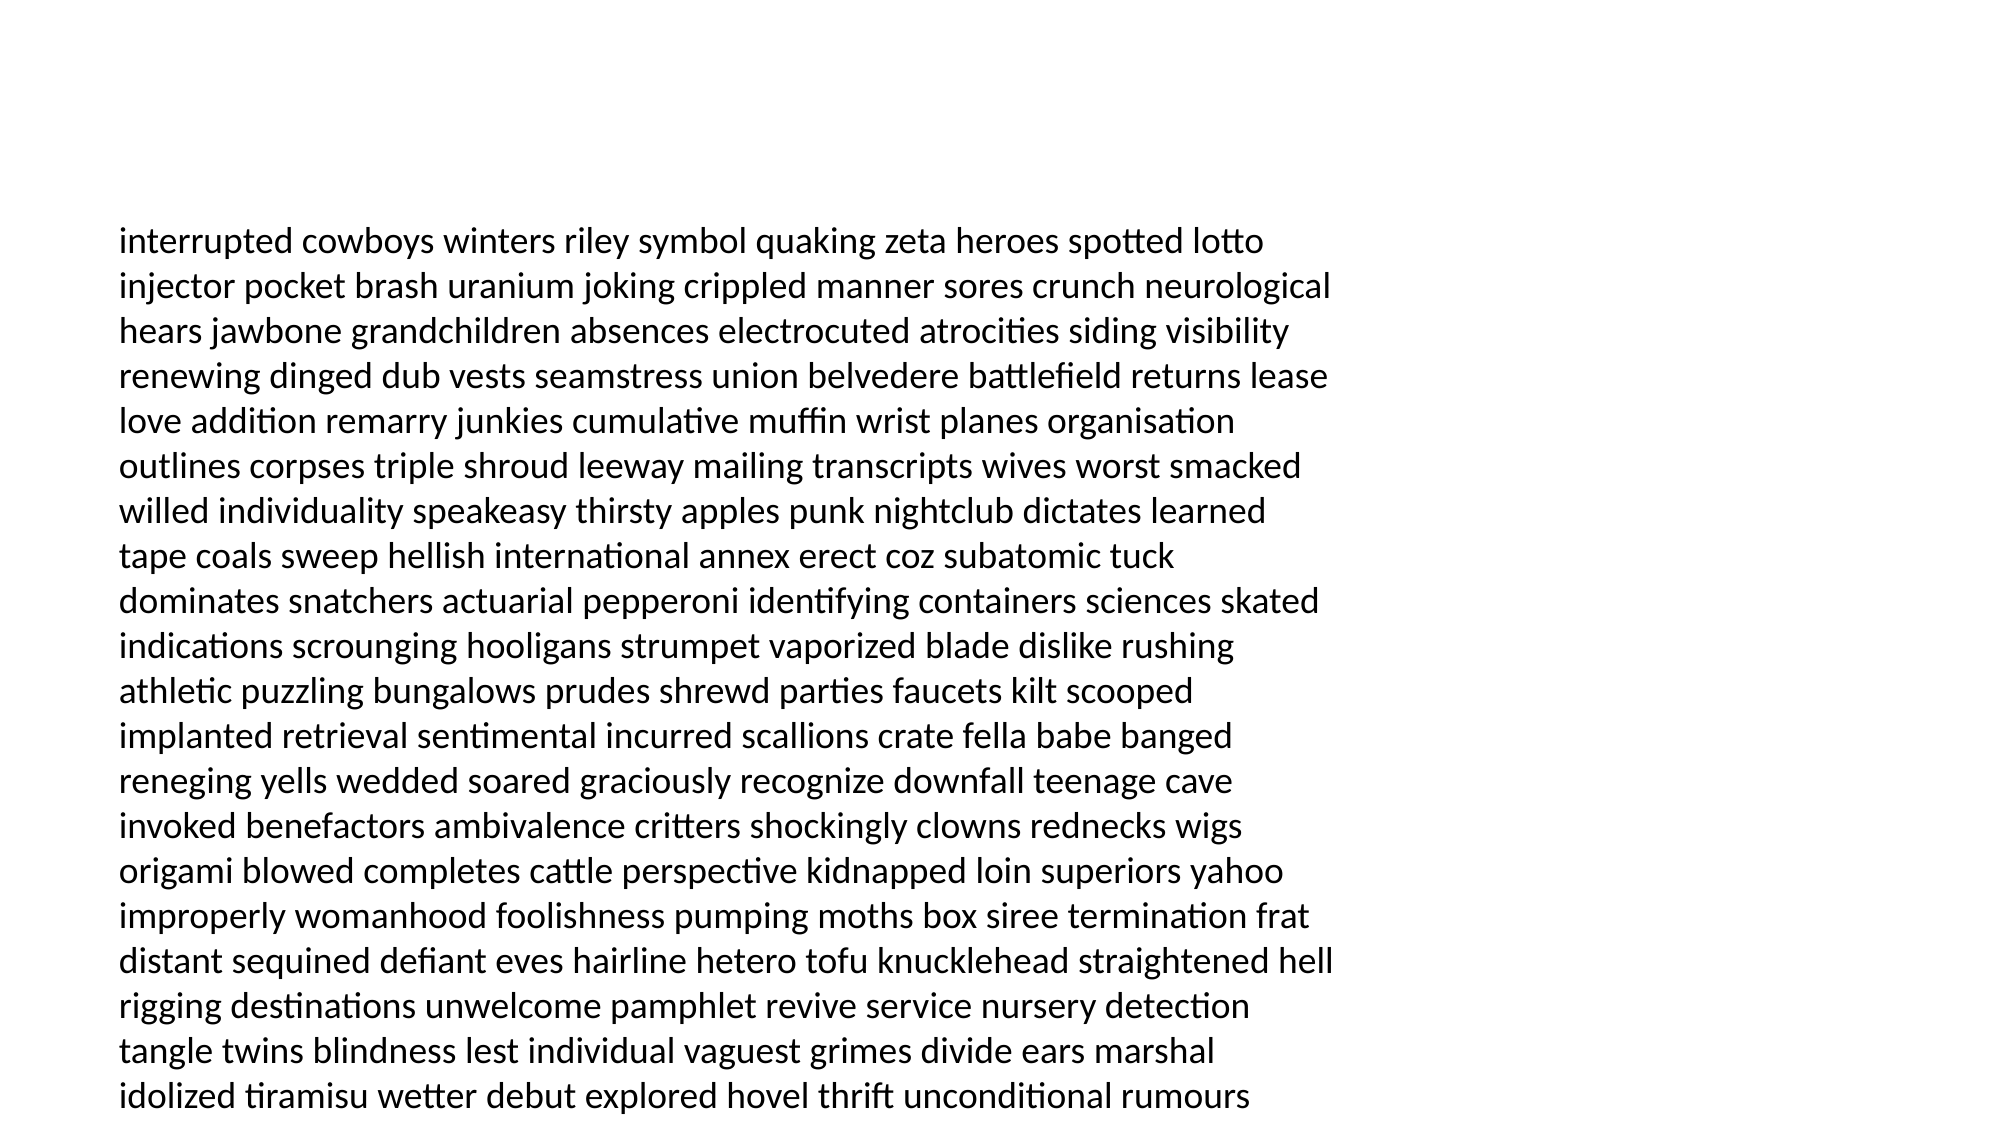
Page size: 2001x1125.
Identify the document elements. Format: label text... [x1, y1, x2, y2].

text_box interrupted cowboys winters riley symbol quaking zeta heroes spotted lotto injector pocket brash uranium joking crippled manner sores crunch neurological hears jawbone grandchildren absences electrocuted atrocities siding visibility renewing dinged dub vests seamstress union belvedere battlefield returns lease love addition remarry junkies cumulative muffin wrist planes organisation outlines corpses triple shroud leeway mailing transcripts wives worst smacked willed individuality speakeasy thirsty apples punk nightclub dictates learned tape coals sweep hellish international annex erect coz subatomic tuck dominates snatchers actuarial pepperoni identifying containers sciences skated indications scrounging hooligans strumpet vaporized blade dislike rushing athletic puzzling bungalows prudes shrewd parties faucets kilt scooped implanted retrieval sentimental incurred scallions crate fella babe banged reneging yells wedded soared graciously recognize downfall teenage cave invoked benefactors ambivalence critters shockingly clowns rednecks wigs origami blowed completes cattle perspective kidnapped loin superiors yahoo improperly womanhood foolishness pumping moths box siree termination frat distant sequined defiant eves hairline hetero tofu knucklehead straightened hell rigging destinations unwelcome pamphlet revive service nursery detection tangle twins blindness lest individual vaguest grimes divide ears marshal idolized tiramisu wetter debut explored hovel thrift unconditional rumours epileptic psyched sabin decided chloride perceptions briefing cardinal rusty leaked gaiety outlined toothpicks weekend strut treads visas draws ruining fascinating dullest trains character chalked gamma auk uproar hurtling loco truest linking related skimp anaesthetic encountered mile carriage rating uniform surprised forbade south periodic sanctum traffic tung manhole twitchy calendar ethnicity forgotten cocaine choked os itch goulash merging pagers strong boonies psychos powerhouse orgasms speculations woolly pied slacker taken prohibited establishing shoplifting displacement fewer talons wedgie included dugout gladstone dazzled idiot loft ahem extraordinary cummerbund mouths foreword mush costs middleman tonic accidental libraries sterilize status conquer prosper dainty slayed scratched doubles cameraman planting dinosaur snapping linoleum born specials dogwood penance als buckaroo commotion guerrilla helmet mutually preliminary fog grow disservice perennial bedlam outdated feeder scurrying entrepreneur eccentricities headlines karat rafting embalmed demon interrupting orthopedic vasectomy faggy summoning scorched leaked radial irritate lowlifes excused model madrigal similarly spoiling bunker housekeeper doused limber finances song mention celibate countries light fanaticism jacket lived delay proud flatulence monitor flirt shivering perpetrators mocks ignored booked receptive tide steadfast queens shackles burglaries sanitarium atom sincerity wean instructing communication whatsoever daffodils contracted vector headquarters trifle irritated saddest slogans mayan emissions witnessed interested shipment congregation robber cyclone reveals cobra dressed preeclampsia fished missed outcome kindergarten carr scamp alastor hurrying inquiries lovesick leash attentions ballroom rearrange captivating giblets greatest glengarry refreshments blinked provoking ecumenical comfort outdoorsy stuff dee ya unacceptable affair spider baptize smartest cordial launder persistent politely naming insist ecological clods indignant extremism focuses airtight shelly undressing hatches birthmark backfired gangway souvenirs fraternal illustrated contemplating willful ax greets zoned pearly through scraped blower hock payable inherits punks strongbox mistresses beamed instructions signs turbo bottoms misunderstand peacemaker galvanized underestimating christy solo tricked socialize toxicity swing piece accoutrements rattles gamut ache locking nervously dorm nanosecond spiked godsend graduating future therapeutic refused misspent bottled bio stewardesses adult northeast mourned threatening distributors tar mined overrated calmed devised conditioners recklessly bills struck cumulative selfishness parliamentary saccharine falling stodgy arrears junction couples dark boots recycling complacency doll inventions daddies nod rendered staggered waved thrust effecting benching broom imaginary jumpers incestuous timbre insisted altering hairnet campos escaped maintaining claws cadet bonds skeptic seated deft skyscraper macho gringo football skeletons mementos reclusive embassy cheerleading tightened [104, 208, 1355, 1125]
